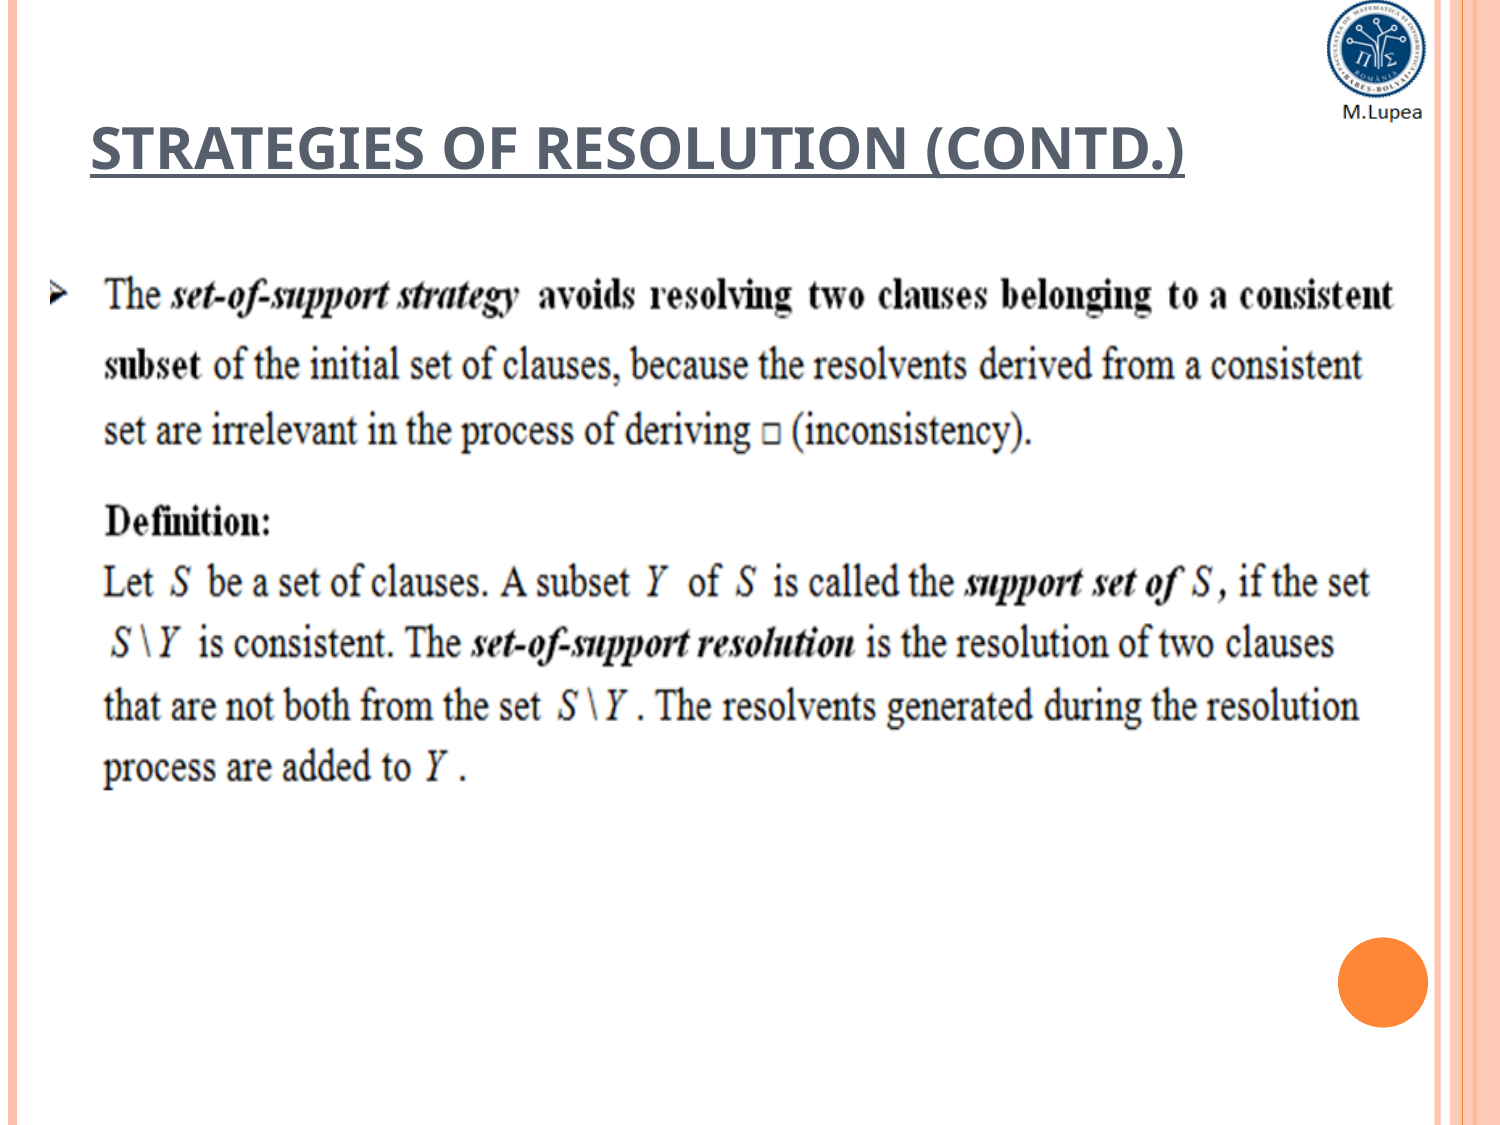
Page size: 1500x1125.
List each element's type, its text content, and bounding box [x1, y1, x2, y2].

picture [1327, 0, 1432, 131]
picture [49, 249, 1410, 820]
title Strategies of Resolution (contd.) [75, 1, 1300, 189]
